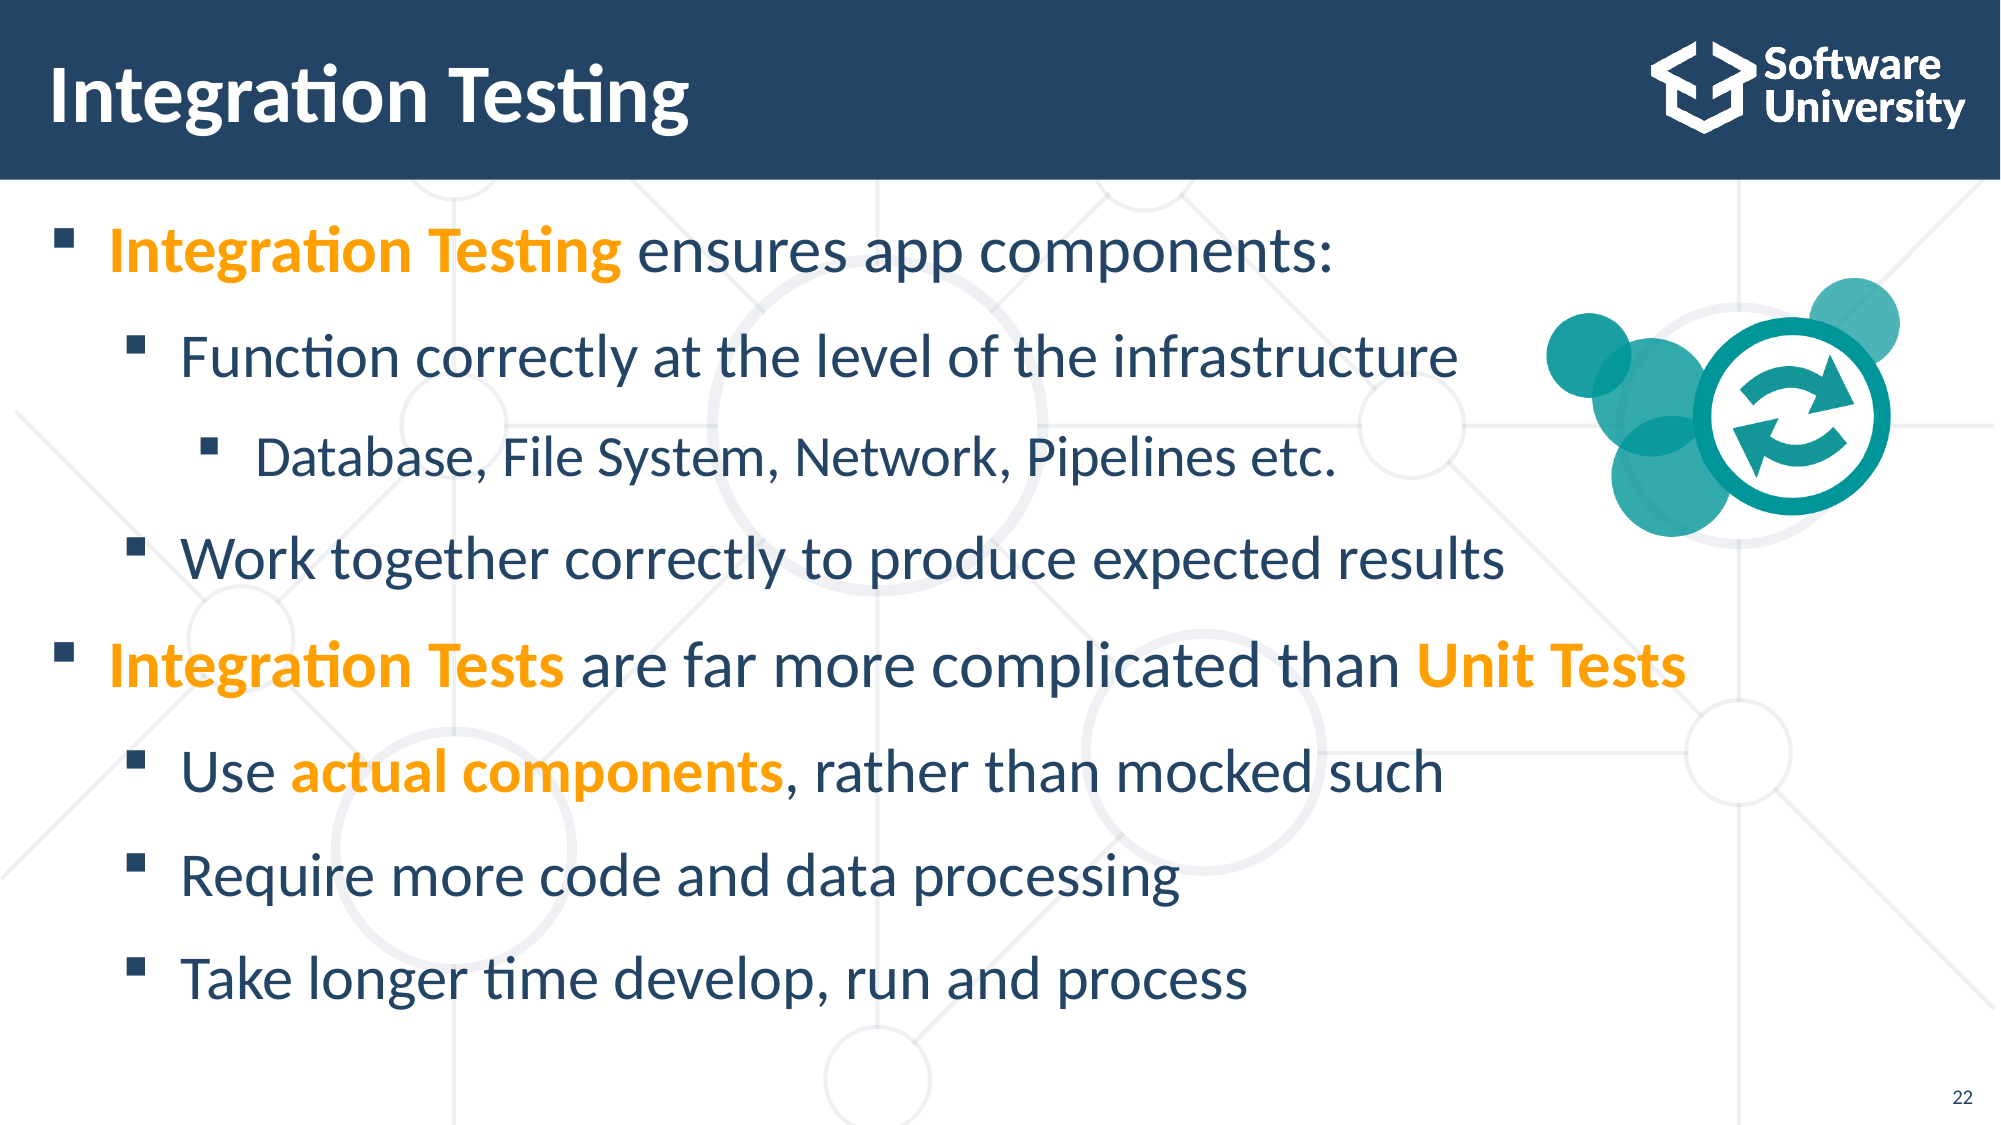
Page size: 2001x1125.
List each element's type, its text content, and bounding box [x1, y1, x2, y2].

slide_number 22 [1927, 1067, 1989, 1117]
picture [1537, 249, 1918, 541]
picture [1651, 41, 1966, 134]
title Integration Testing [31, 16, 1625, 162]
list Integration Testing ensures app components: Function correctly at the level of the infrastructure Database, File System, Network, Pipelines etc. Work together correctly to produce expected results Integration Tests are far more complicated than Unit Tests Use actual components, rather than mocked such Require more code and data processing Take longer time develop, run and process [31, 196, 1970, 1050]
